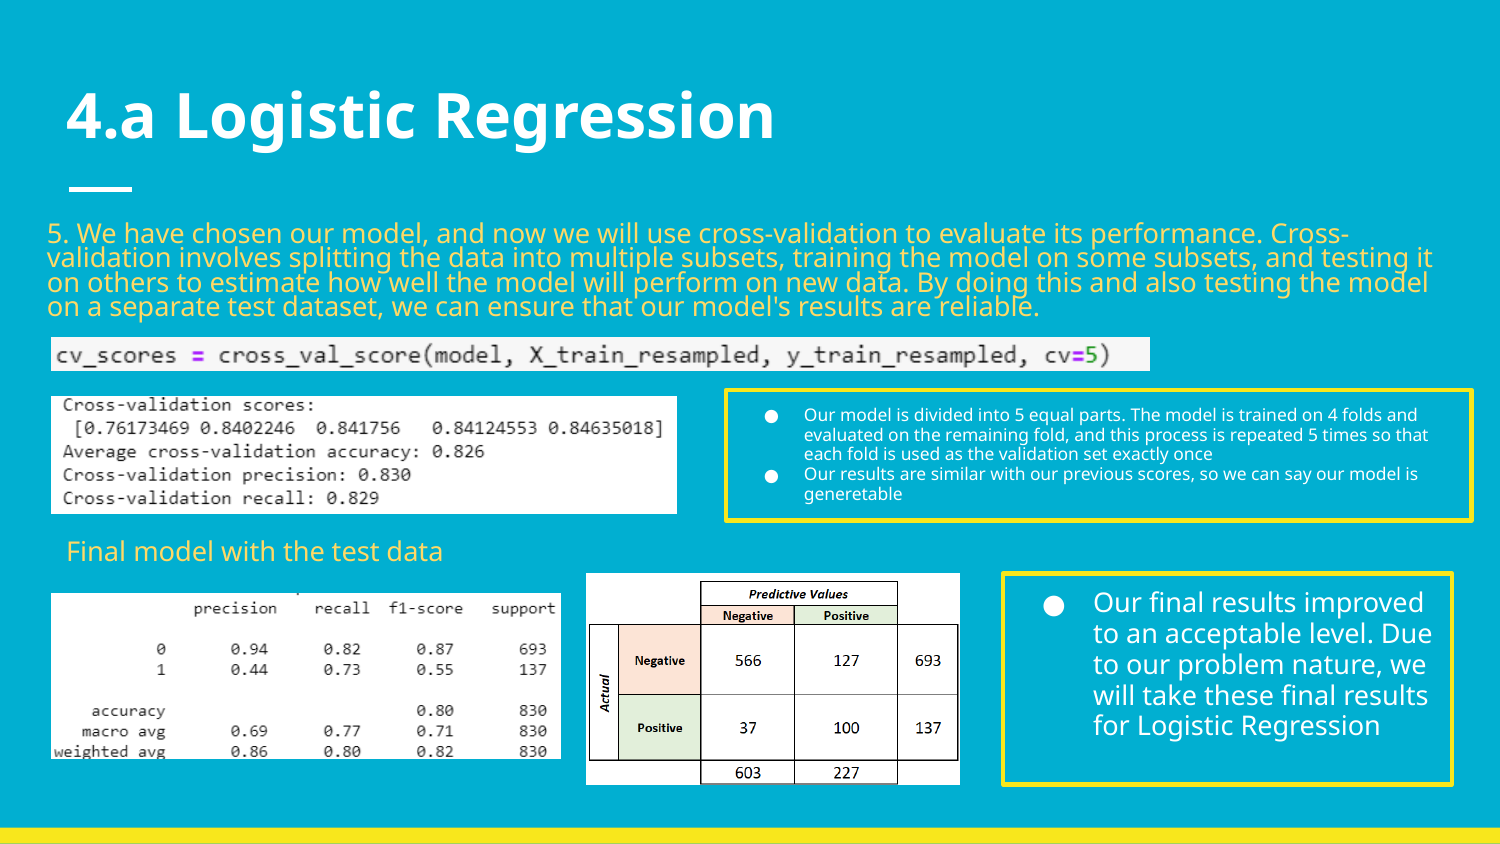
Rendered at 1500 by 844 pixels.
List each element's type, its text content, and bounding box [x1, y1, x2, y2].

picture [50, 396, 678, 514]
picture [50, 336, 1150, 371]
list Our final results improved to an acceptable level. Due to our problem nature, we will take these final results for Logistic Regression [1003, 573, 1452, 785]
text_box 5. We have chosen our model, and now we will use cross-validation to evaluate its performance. Cross-validation involves splitting the data into multiple subsets, training the model on some subsets, and testing it on others to estimate how well the model will perform on new data. By doing this and also testing the model on a separate test dataset, we can ensure that our model's results are reliable. [31, 208, 1452, 337]
text_box Final model with the test data [51, 529, 775, 579]
list Our model is divided into 5 equal parts. The model is trained on 4 folds and evaluated on the remaining fold, and this process is repeated 5 times so that each fold is used as the validation set exactly once Our results are similar with our previous scores, so we can say our model is generetable [726, 390, 1472, 521]
picture [50, 593, 561, 760]
picture [586, 573, 960, 785]
title 4.a Logistic Regression [51, 61, 1449, 167]
